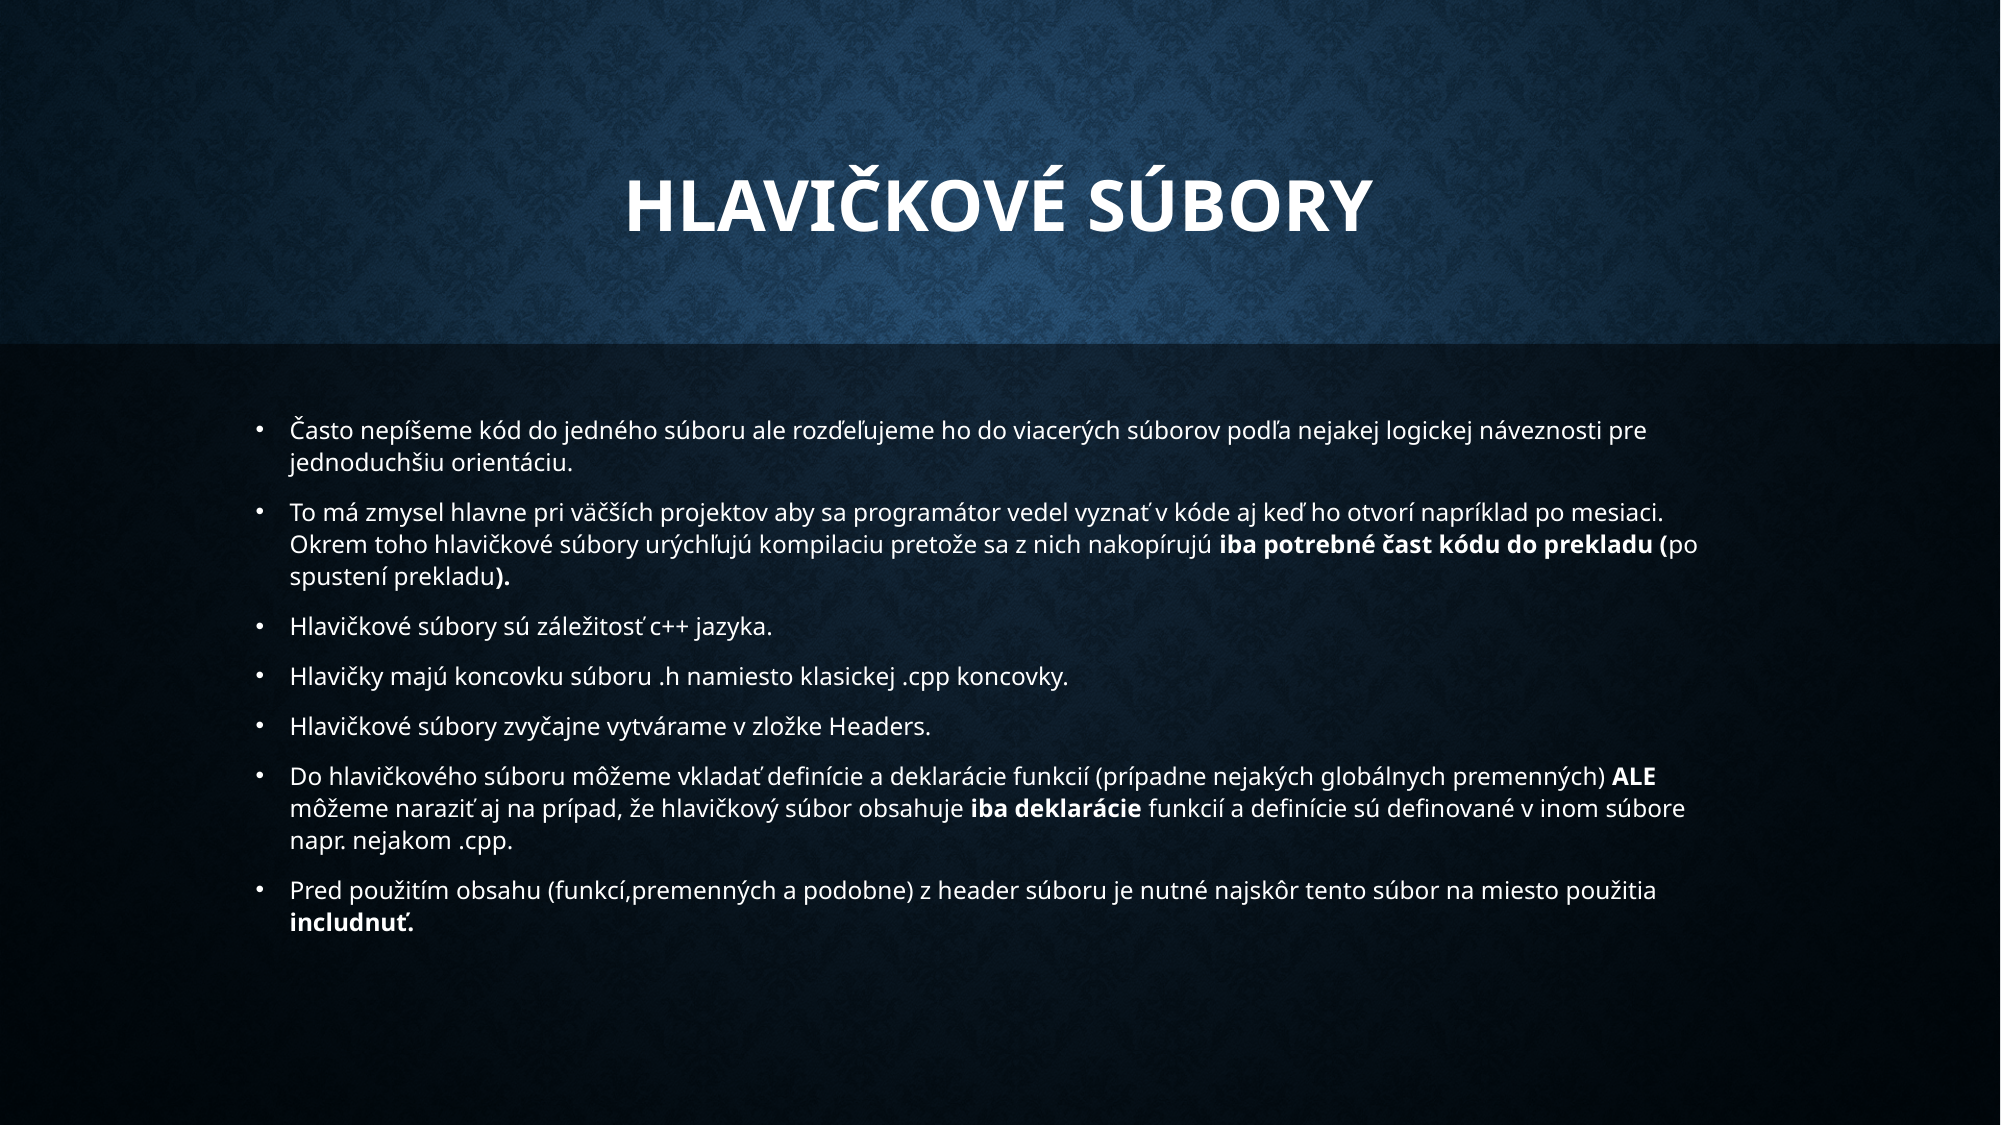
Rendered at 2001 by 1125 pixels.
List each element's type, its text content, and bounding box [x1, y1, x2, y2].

text_box [0, 342, 2000, 1125]
list Často nepíšeme kód do jedného súboru ale rozďeľujeme ho do viacerých súborov podľa nejakej logickej náveznosti pre jednoduchšiu orientáciu. To má zmysel hlavne pri väčších projektov aby sa programátor vedel vyznať v kóde aj keď ho otvorí napríklad po mesiaci. Okrem toho hlavičkové súbory urýchľujú kompilaciu pretože sa z nich nakopírujú iba potrebné čast kódu do prekladu (po spustení prekladu). Hlavičkové súbory sú záležitosť c++ jazyka. Hlavičky majú koncovku súboru .h namiesto klasickej .cpp koncovky. Hlavičkové súbory zvyčajne vytvárame v zložke Headers. Do hlavičkového súboru môžeme vkladať definície a deklarácie funkcií (prípadne nejakých globálnych premenných) ALE môžeme naraziť aj na prípad, že hlavičkový súbor obsahuje iba deklarácie funkcií a definície sú definované v inom súbore napr. nejakom .cpp. Pred použitím obsahu (funkcí,premenných a podobne) z header súboru je nutné najskôr tento súbor na miesto použitia includnuť. [240, 404, 1758, 950]
text_box [0, 0, 2000, 342]
title Hlavičkové súbory [149, 99, 1849, 318]
